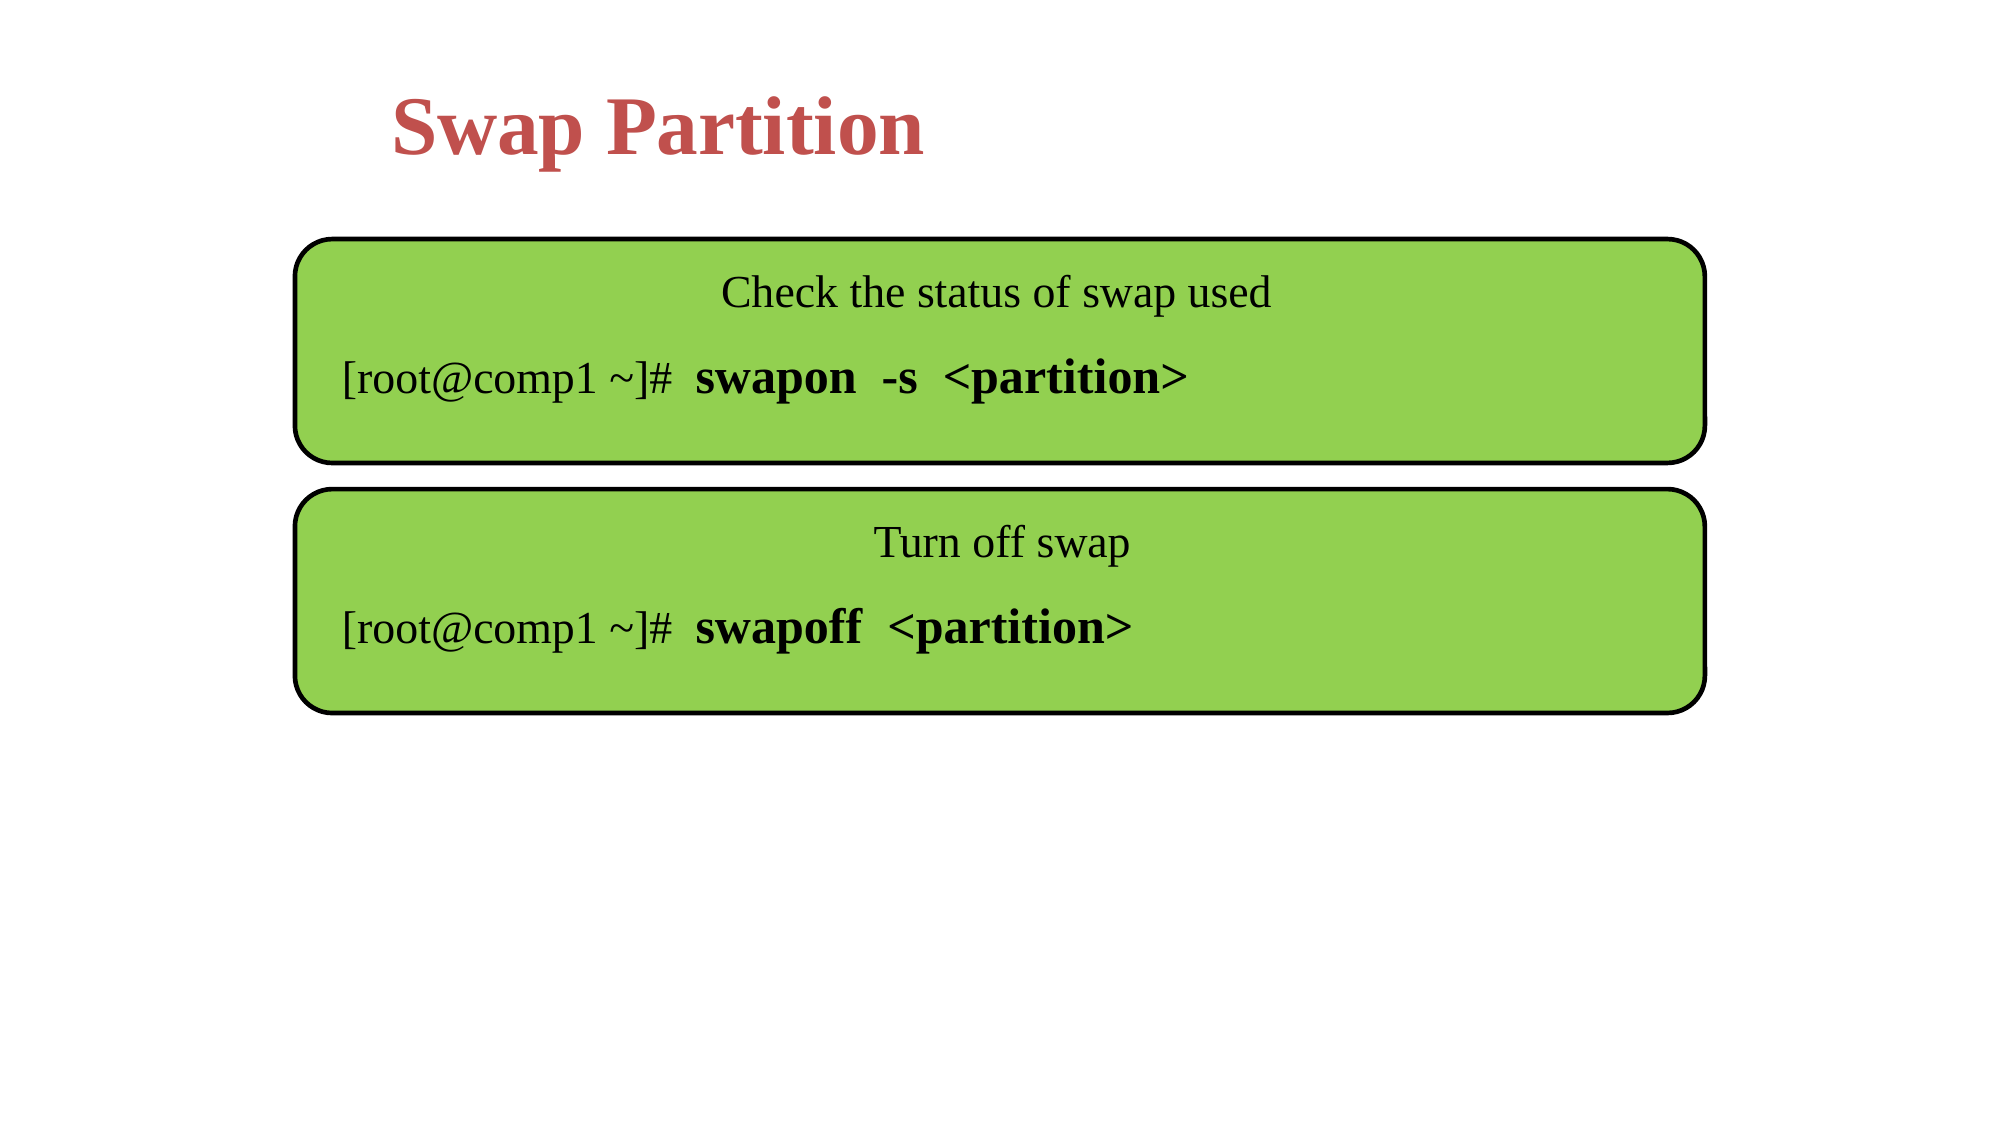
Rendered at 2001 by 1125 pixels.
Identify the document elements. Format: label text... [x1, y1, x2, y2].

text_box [294, 238, 1706, 464]
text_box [294, 488, 1706, 714]
title Swap Partition [158, 62, 1159, 179]
